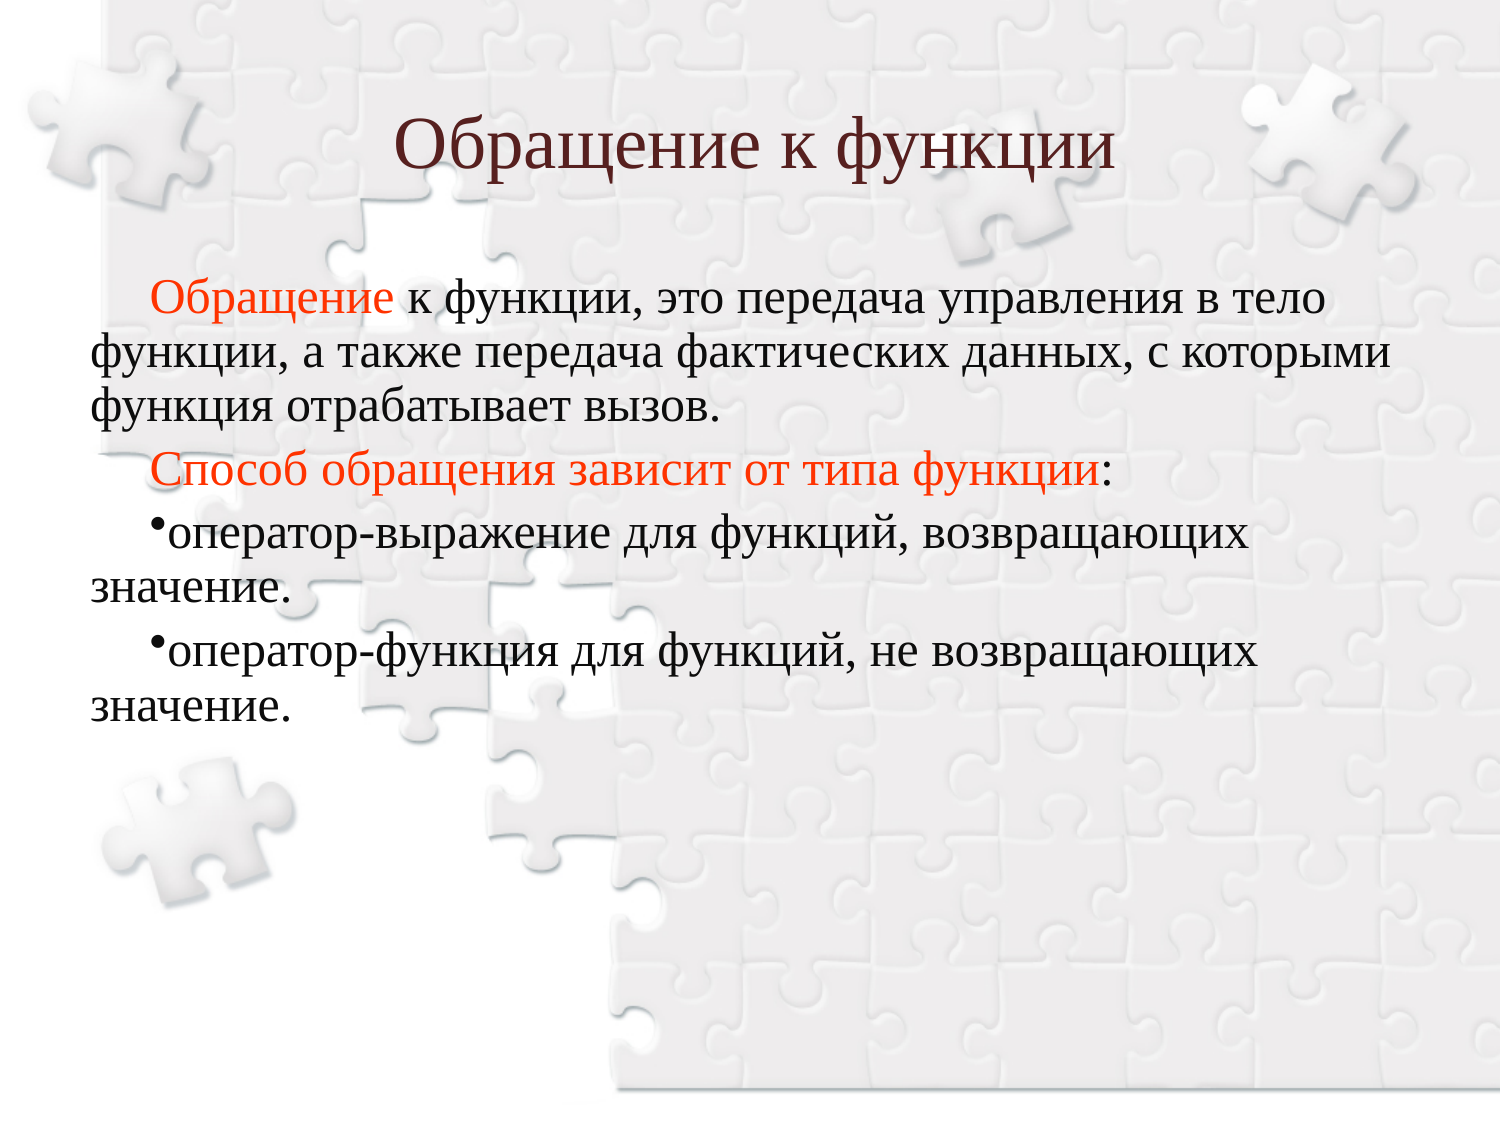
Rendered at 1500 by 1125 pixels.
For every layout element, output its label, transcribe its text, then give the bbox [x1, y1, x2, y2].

list Обращение к функции, это передача управления в тело функции, а также передача фактических данных, с которыми функция отрабатывает вызов. Способ обращения зависит от типа функции: оператор-выражение для функций, возвращающих значение. оператор-функция для функций, не возвращающих значение. [75, 262, 1463, 1089]
title Обращение к функции [41, 45, 1471, 233]
picture [0, 0, 1500, 1125]
